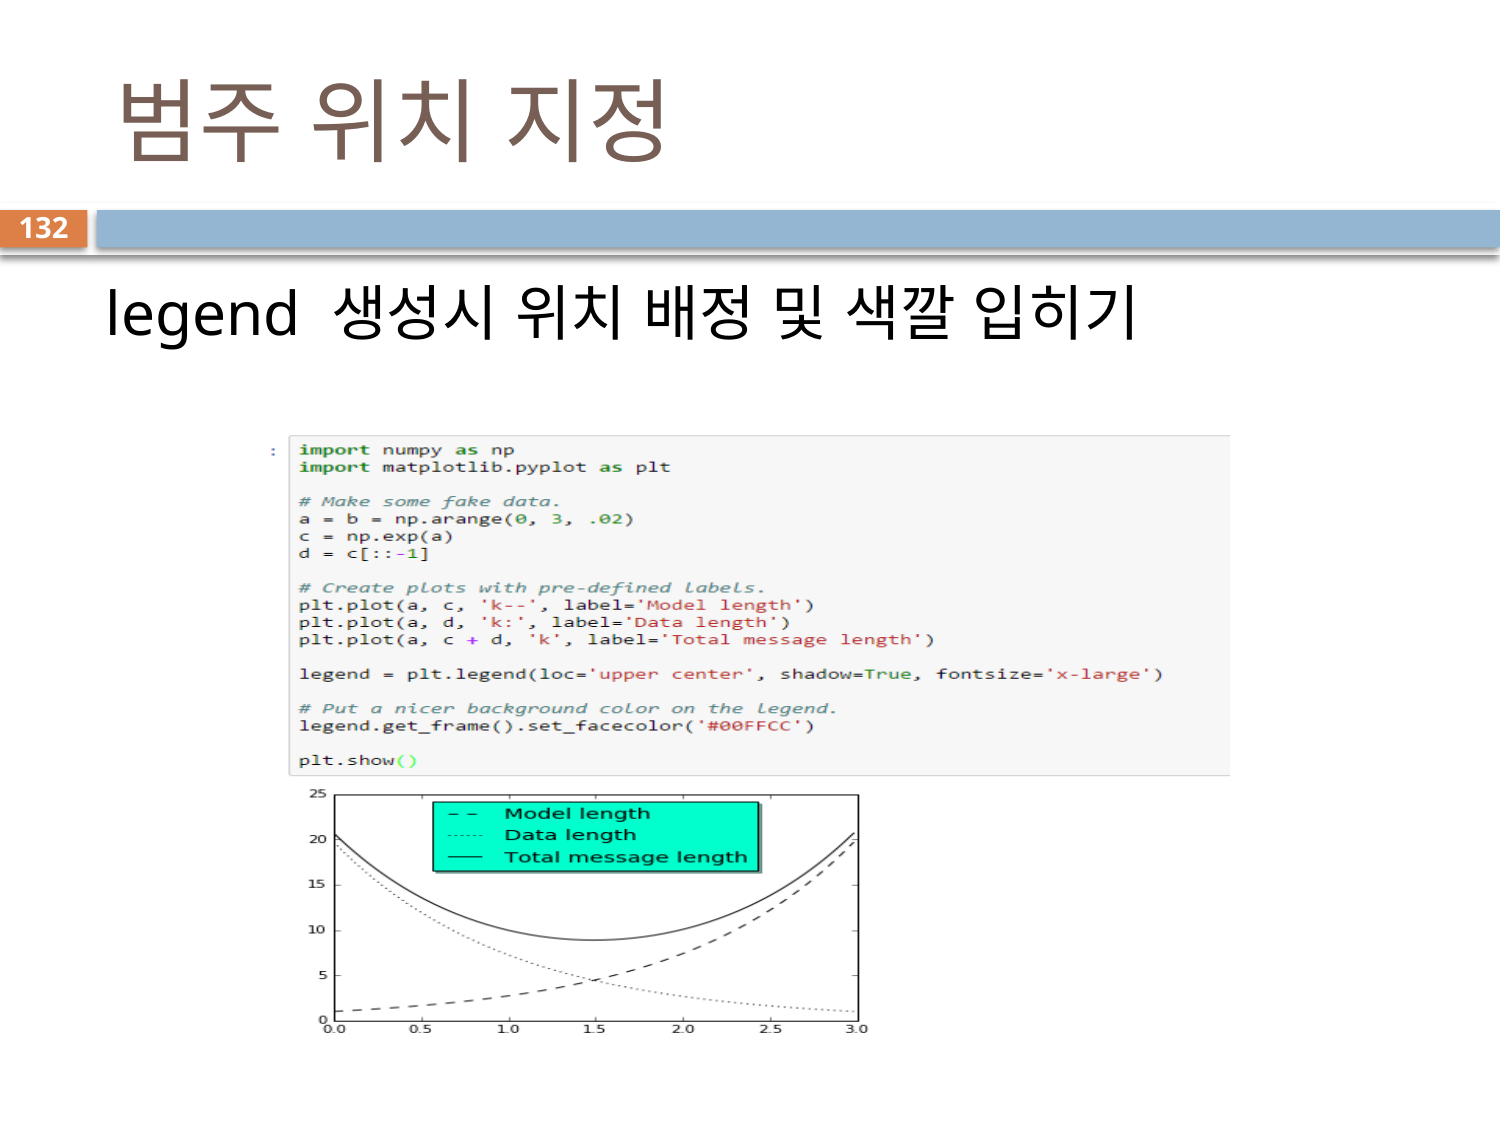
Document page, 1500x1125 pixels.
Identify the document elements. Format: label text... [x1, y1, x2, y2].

list legend 생성시 위치 배정 및 색깔 입히기 [75, 267, 1425, 539]
title 범주 위치 지정 [100, 37, 1438, 200]
picture [269, 420, 1230, 1040]
slide_number 132 [0, 208, 88, 249]
